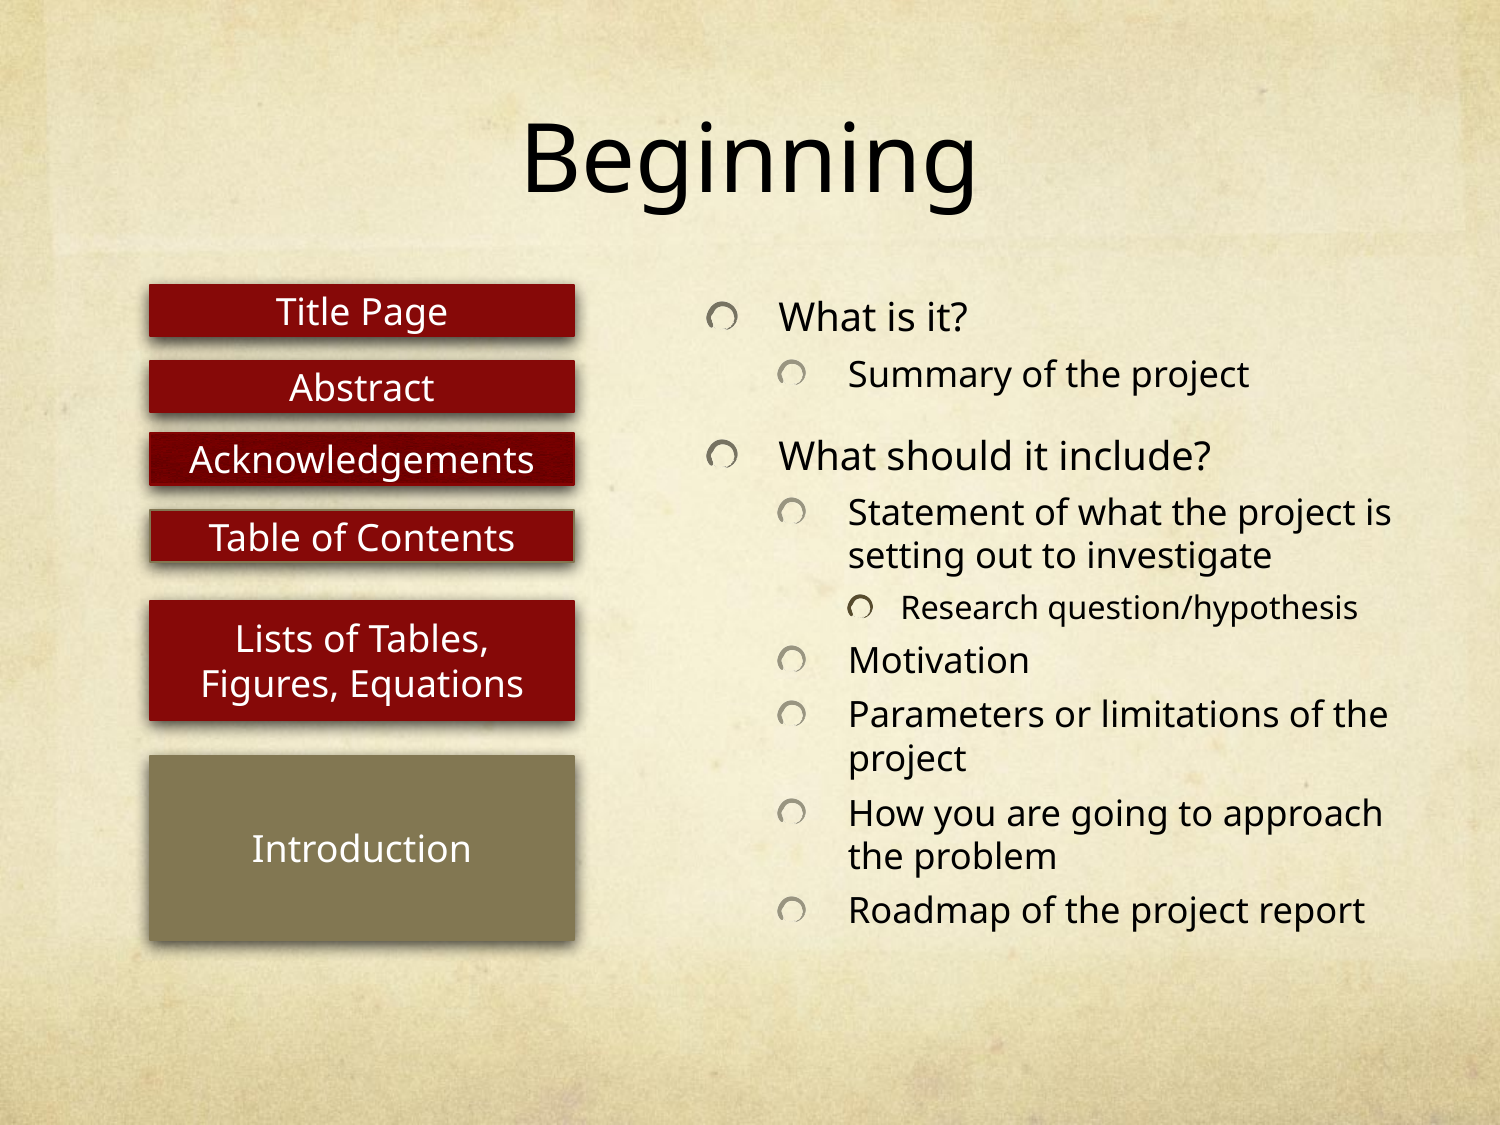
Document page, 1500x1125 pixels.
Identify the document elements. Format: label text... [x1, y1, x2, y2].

text_box Lists of Tables, Figures, Equations [149, 600, 575, 721]
list What is it? Summary of the project What should it include? Statement of what the project is setting out to investigate Research question/hypothesis Motivation Parameters or limitations of the project How you are going to approach the problem Roadmap of the project report [691, 284, 1454, 950]
text_box Table of Contents [149, 509, 575, 563]
picture [0, 0, 1500, 1125]
text_box Acknowledgements [149, 432, 575, 486]
text_box Introduction [149, 755, 575, 941]
text_box Title Page [149, 284, 575, 337]
title Beginning [150, 82, 1350, 225]
text_box Abstract [149, 360, 575, 413]
